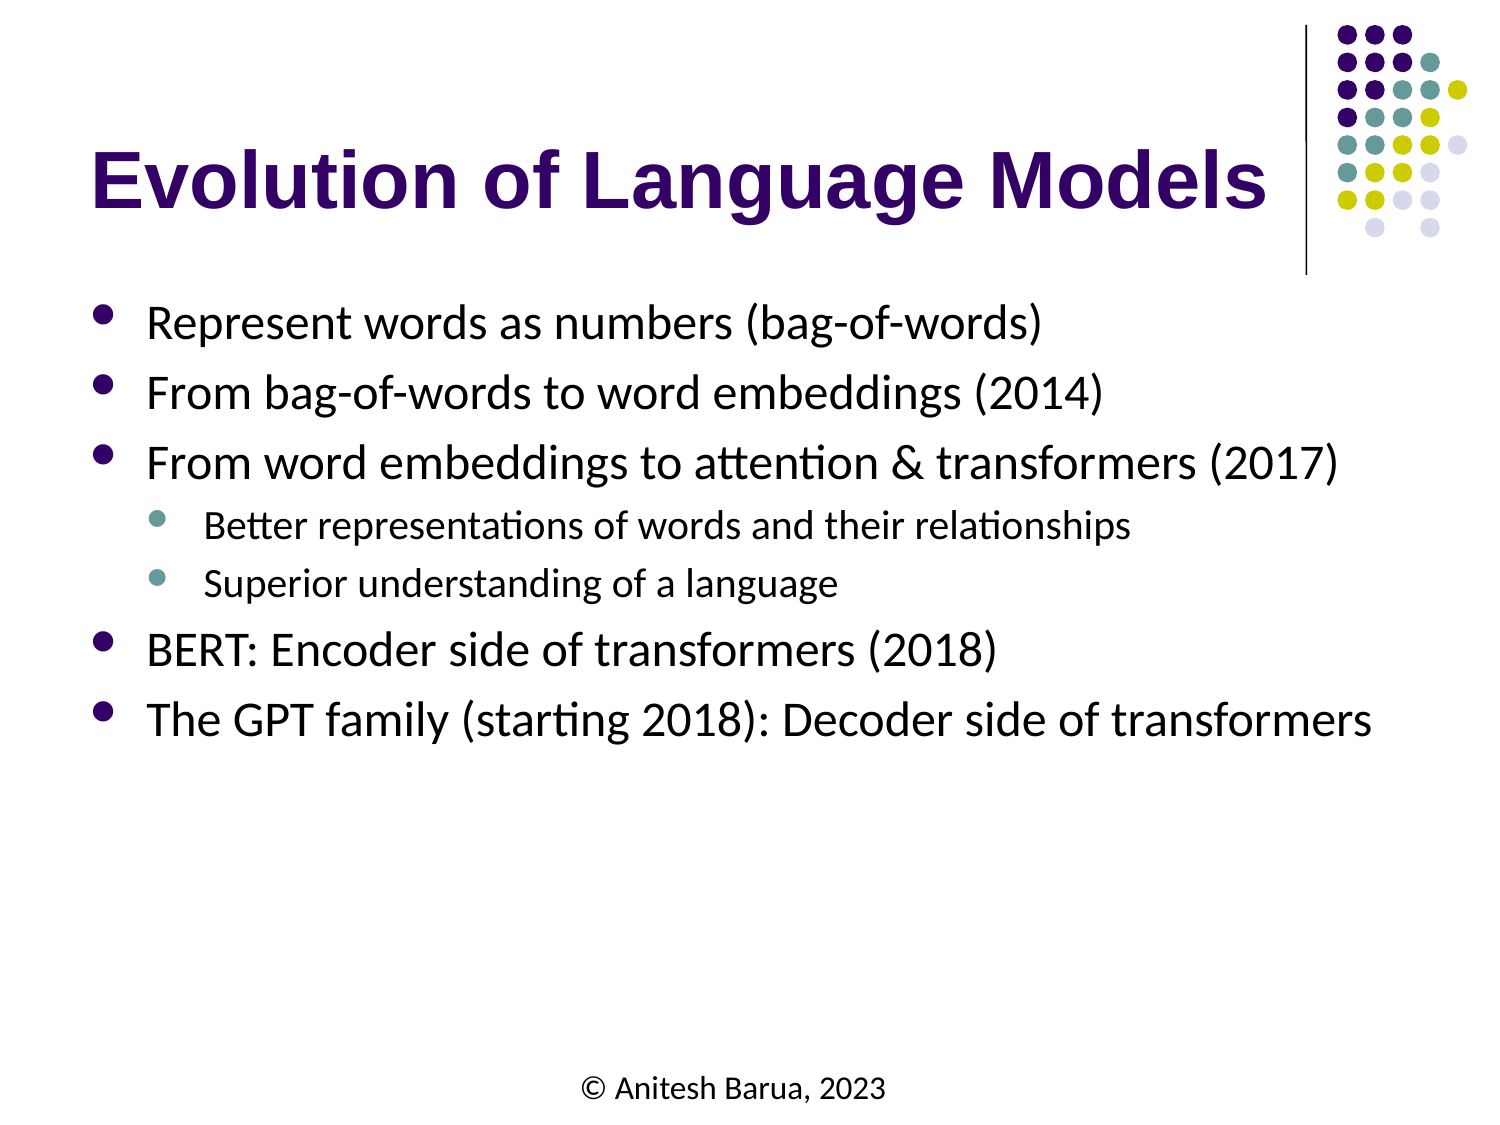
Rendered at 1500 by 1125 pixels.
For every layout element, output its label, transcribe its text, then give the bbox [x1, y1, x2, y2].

list Represent words as numbers (bag-of-words) From bag-of-words to word embeddings (2014) From word embeddings to attention & transformers (2017) Better representations of words and their relationships Superior understanding of a language BERT: Encoder side of transformers (2018) The GPT family (starting 2018): Decoder side of transformers [74, 281, 1426, 1006]
text_box © Anitesh Barua, 2023 [564, 1056, 902, 1114]
title Evolution of Language Models [74, 19, 1313, 233]
